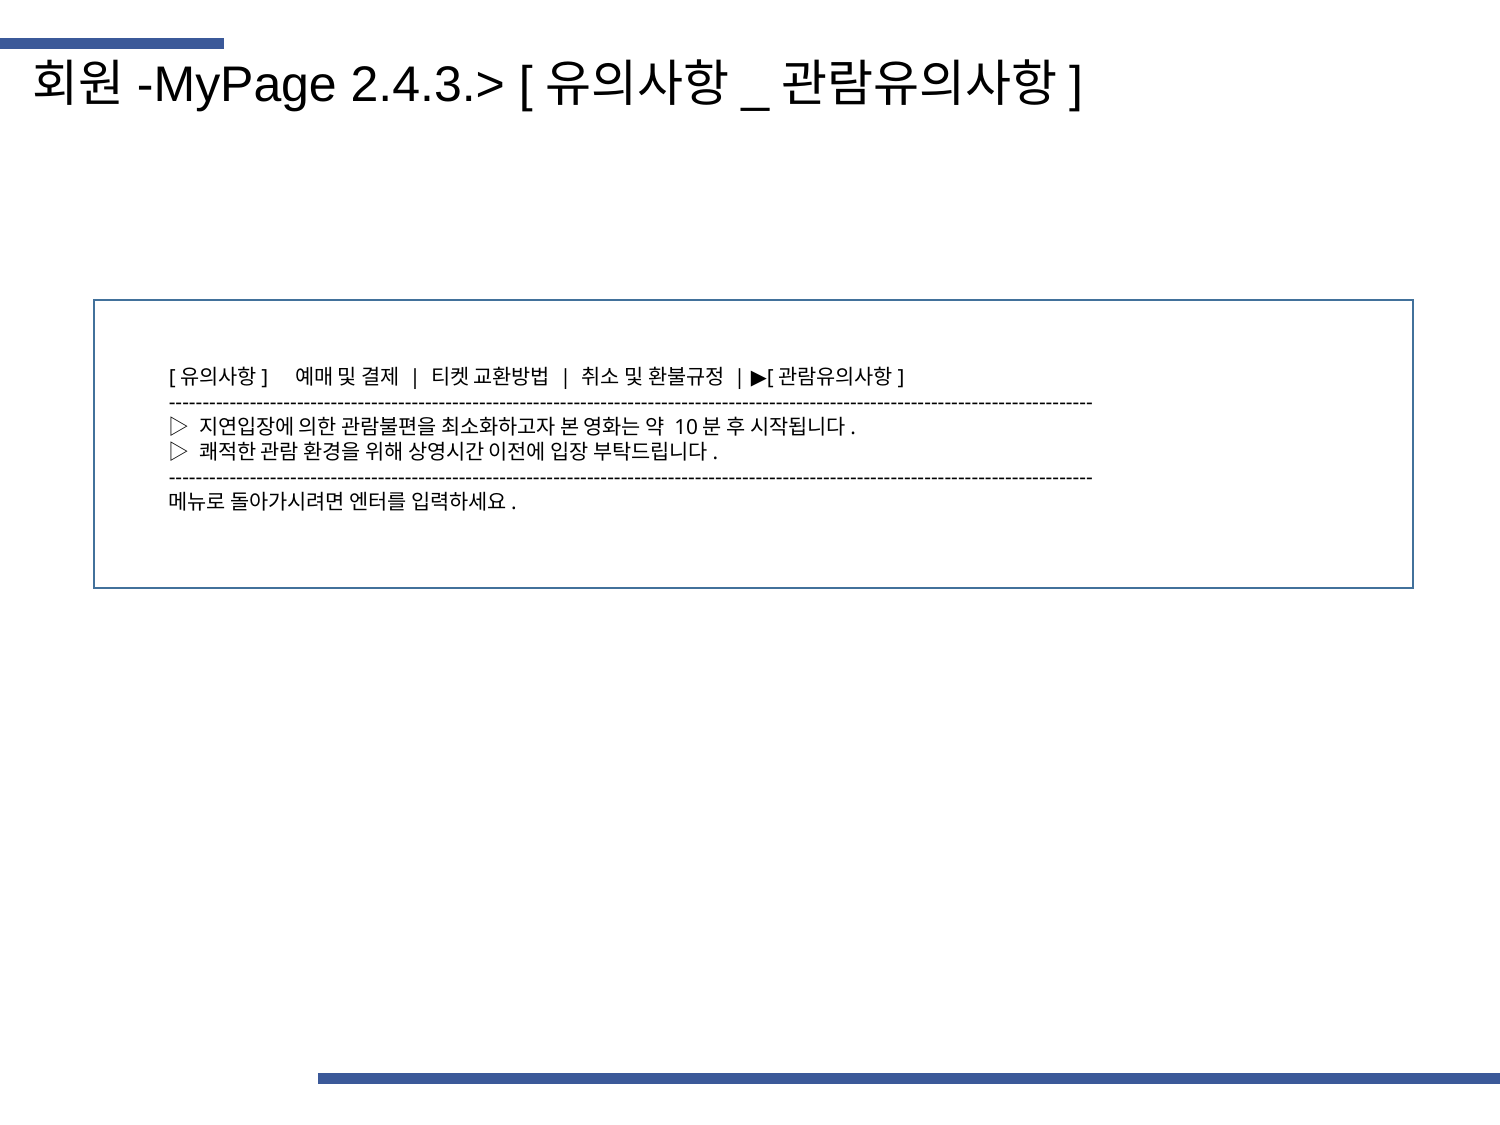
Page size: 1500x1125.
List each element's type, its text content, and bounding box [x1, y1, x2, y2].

text_box [94, 299, 1414, 589]
text_box 회원-MyPage 2.4.3.> [유의사항_관람유의사항] [17, 43, 1368, 120]
